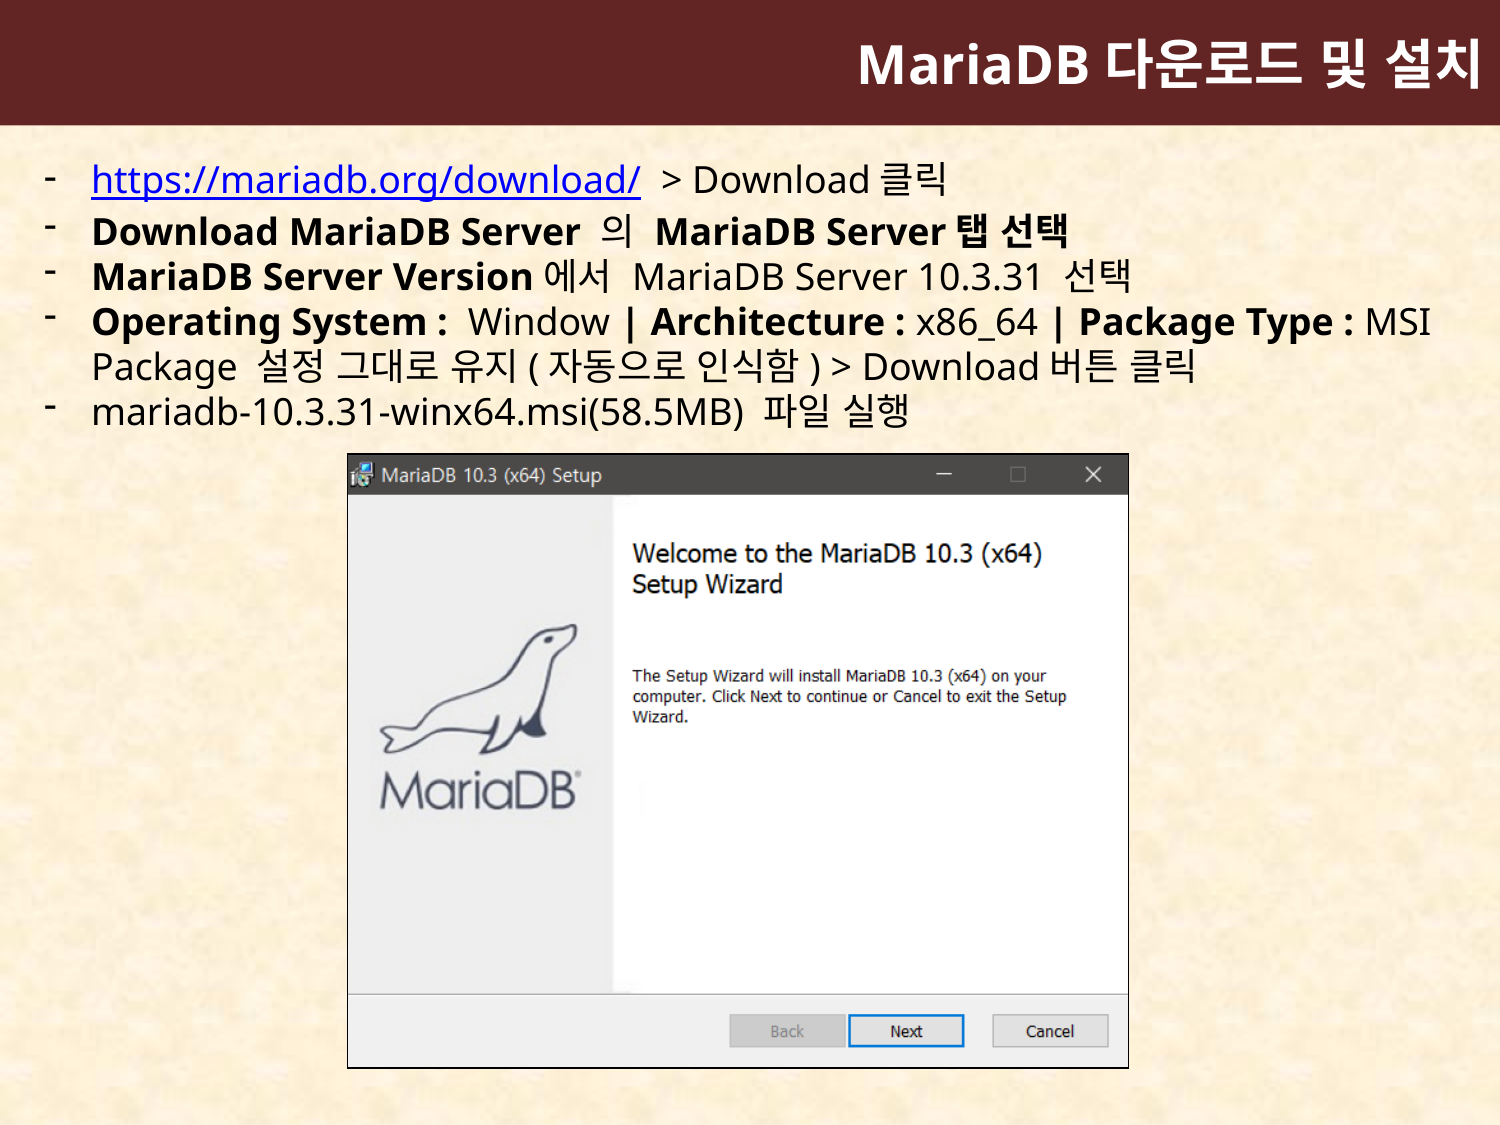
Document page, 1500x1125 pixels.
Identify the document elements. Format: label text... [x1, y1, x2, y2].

text_box https://mariadb.org/download/ > Download클릭 Download MariaDB Server 의 MariaDB Server탭 선택 MariaDB Server Version에서 MariaDB Server 10.3.31 선택 Operating System : Window | Architecture : x86_64 | Package Type : MSI Package 설정 그대로 유지(자동으로 인식함) > Download버튼 클릭 mariadb-10.3.31-winx64.msi(58.5MB) 파일 실행 [29, 148, 1447, 440]
text_box MariaDB다운로드 및 설치 [0, 0, 1500, 127]
picture [0, 127, 1500, 1125]
